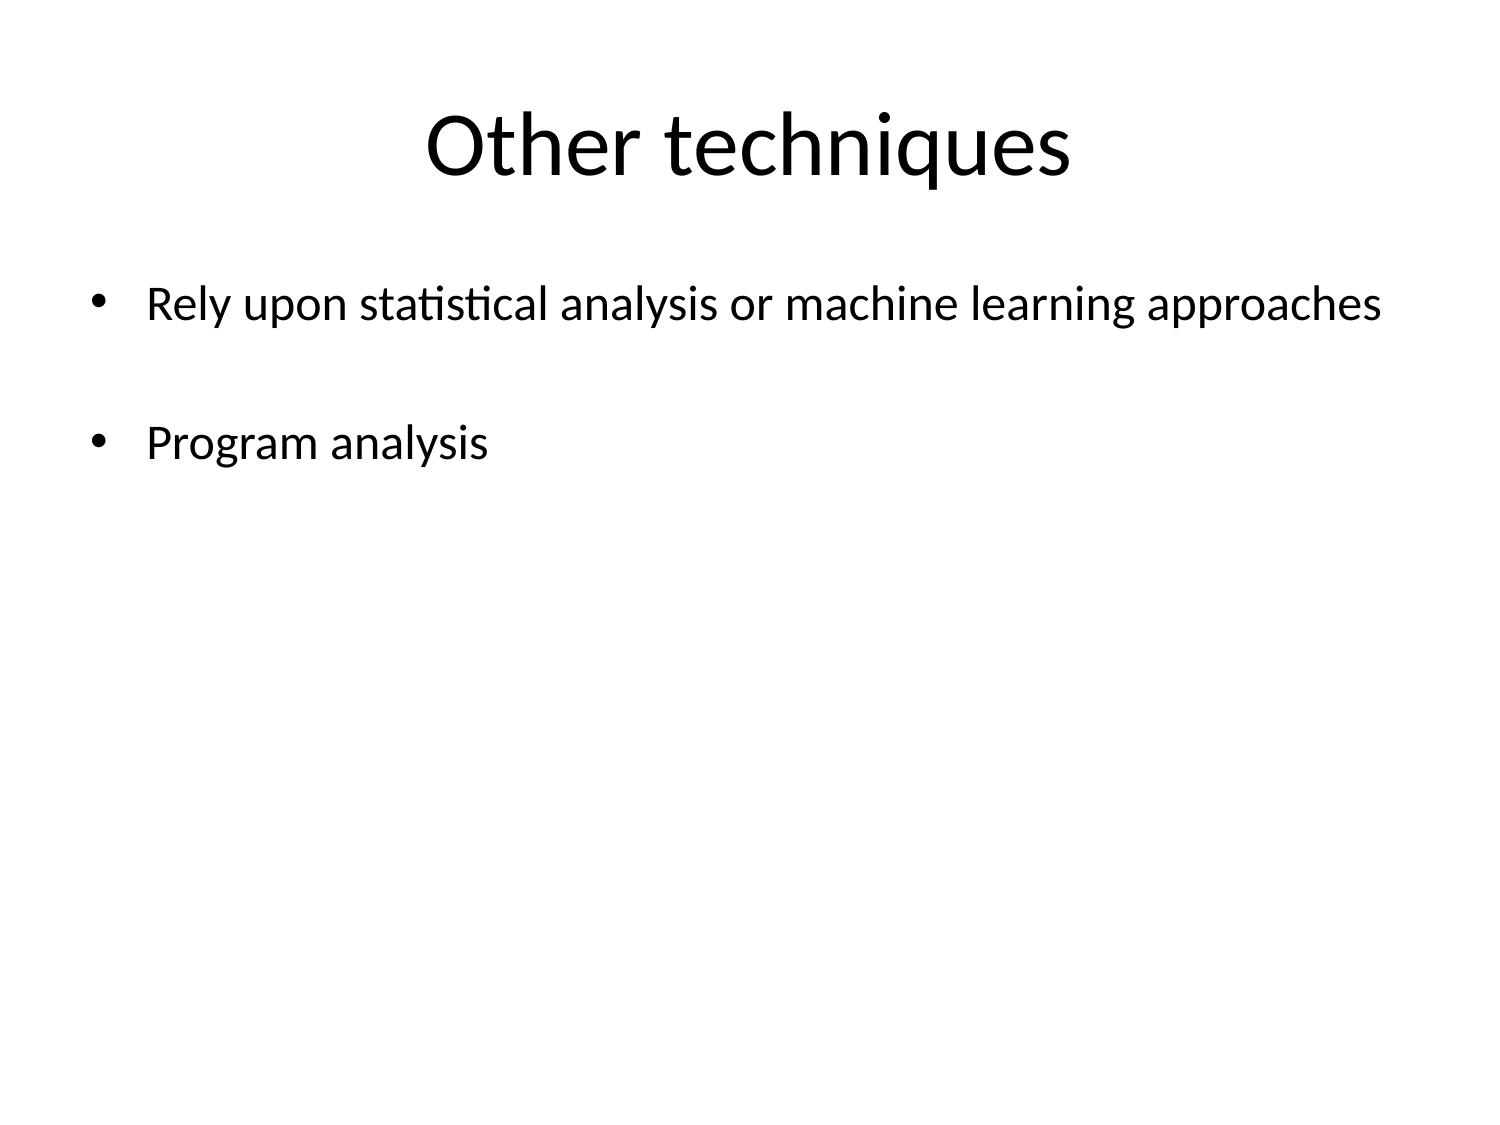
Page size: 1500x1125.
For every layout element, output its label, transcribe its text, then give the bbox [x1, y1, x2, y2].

title Other techniques [75, 45, 1425, 233]
list Rely upon statistical analysis or machine learning approaches Program analysis [75, 262, 1425, 1005]
